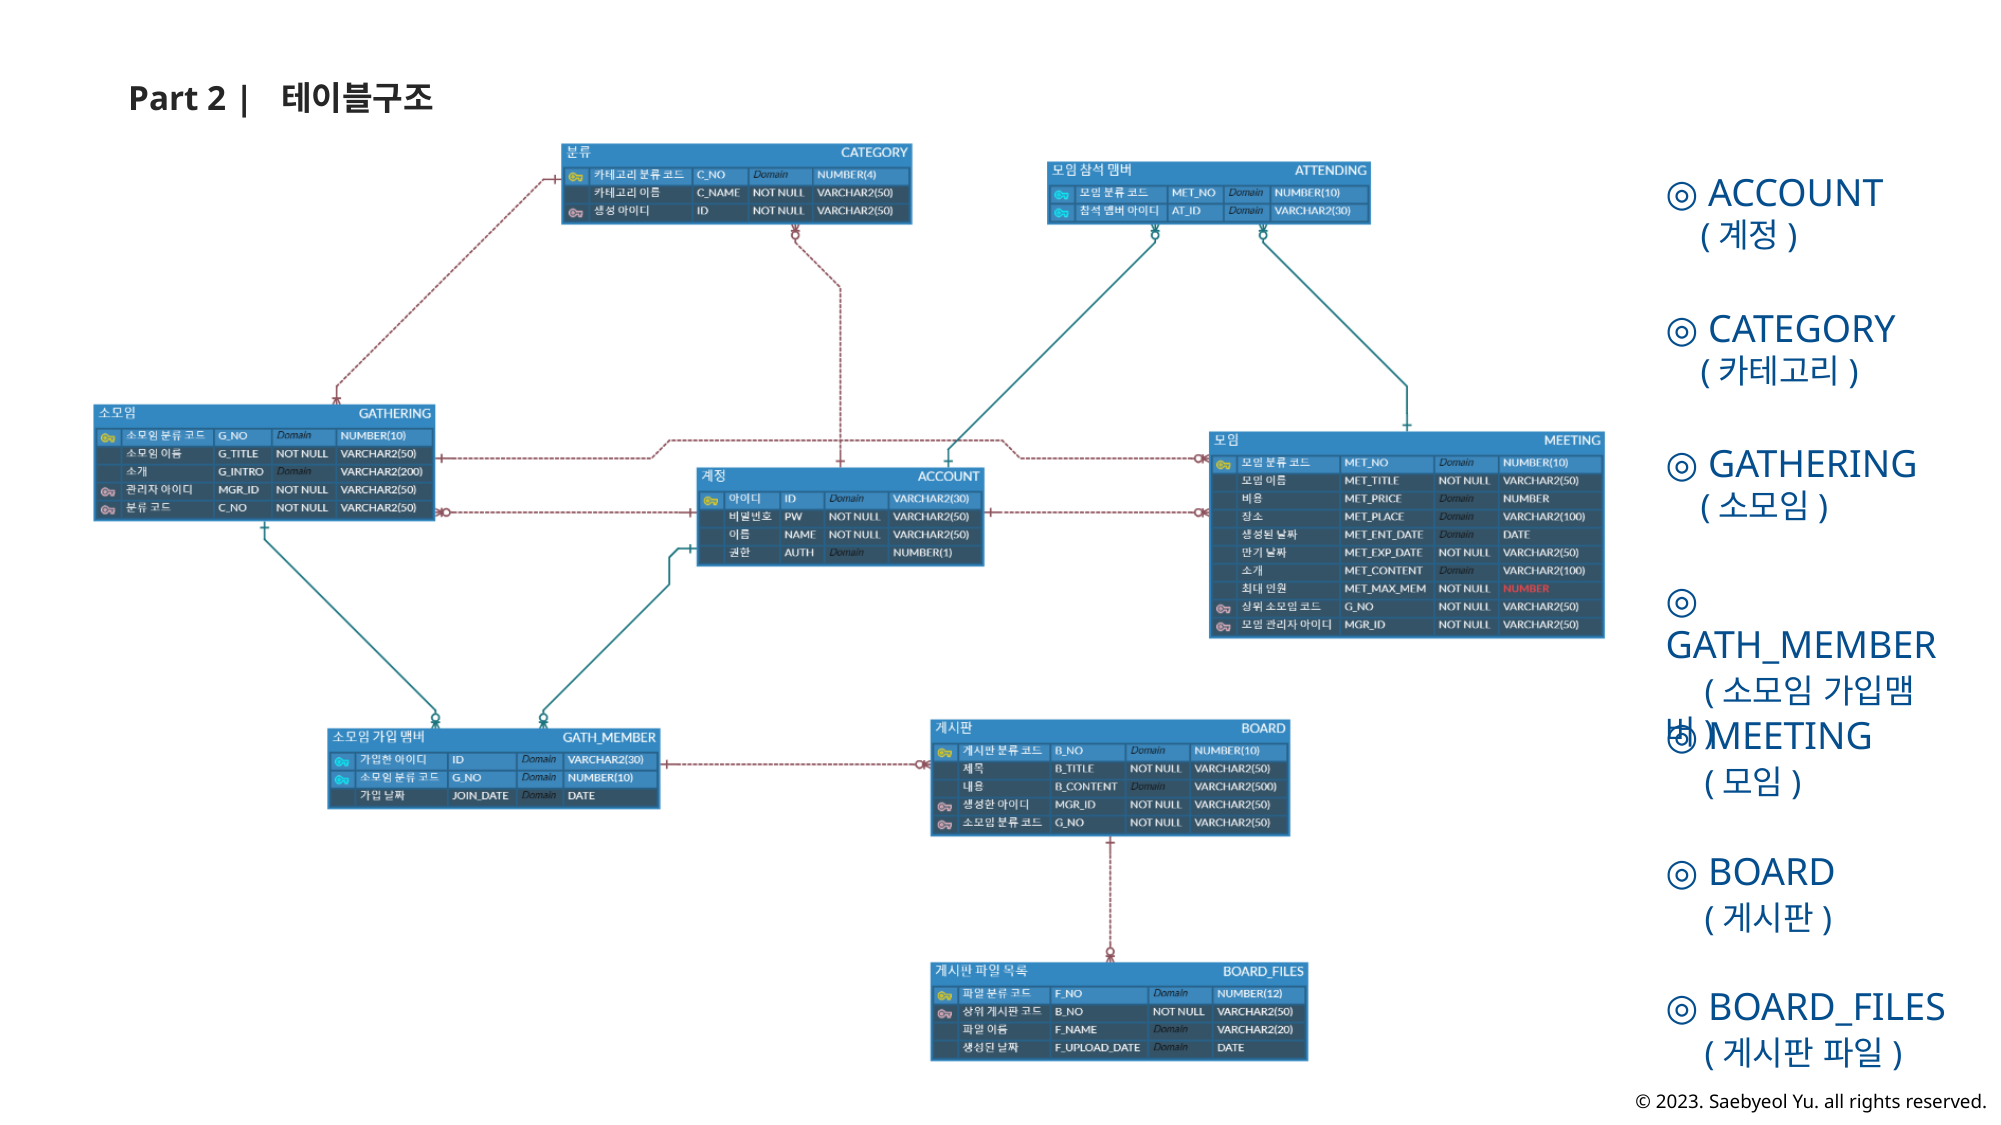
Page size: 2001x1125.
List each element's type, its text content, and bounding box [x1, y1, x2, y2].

picture [85, 124, 1608, 1081]
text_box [1650, 161, 1967, 1082]
text_box 테이블구조 [266, 69, 449, 124]
text_box Part 2 | [113, 69, 266, 124]
